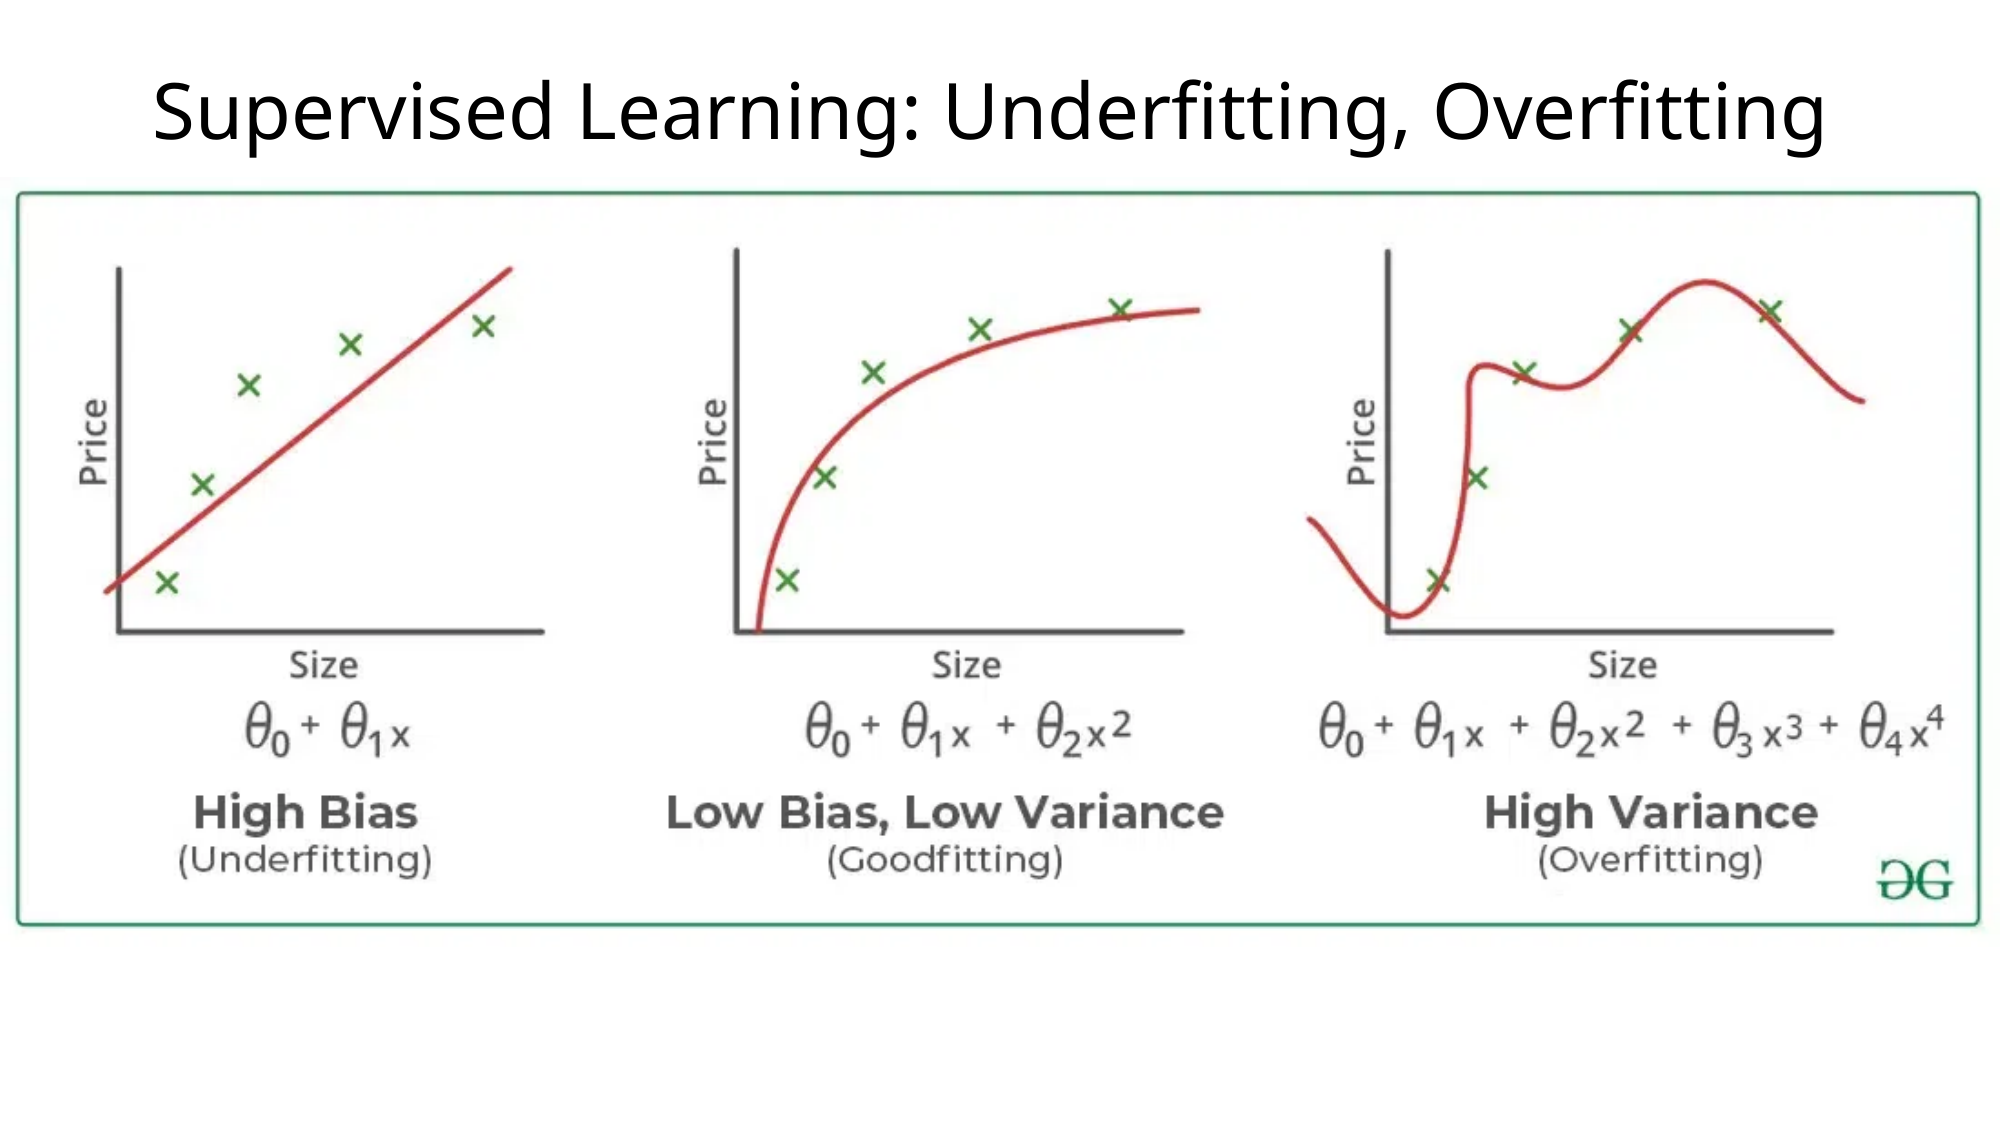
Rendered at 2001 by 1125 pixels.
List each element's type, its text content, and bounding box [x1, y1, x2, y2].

picture [0, 177, 2000, 948]
title Supervised Learning: Underfitting, Overfitting [137, 59, 1863, 169]
